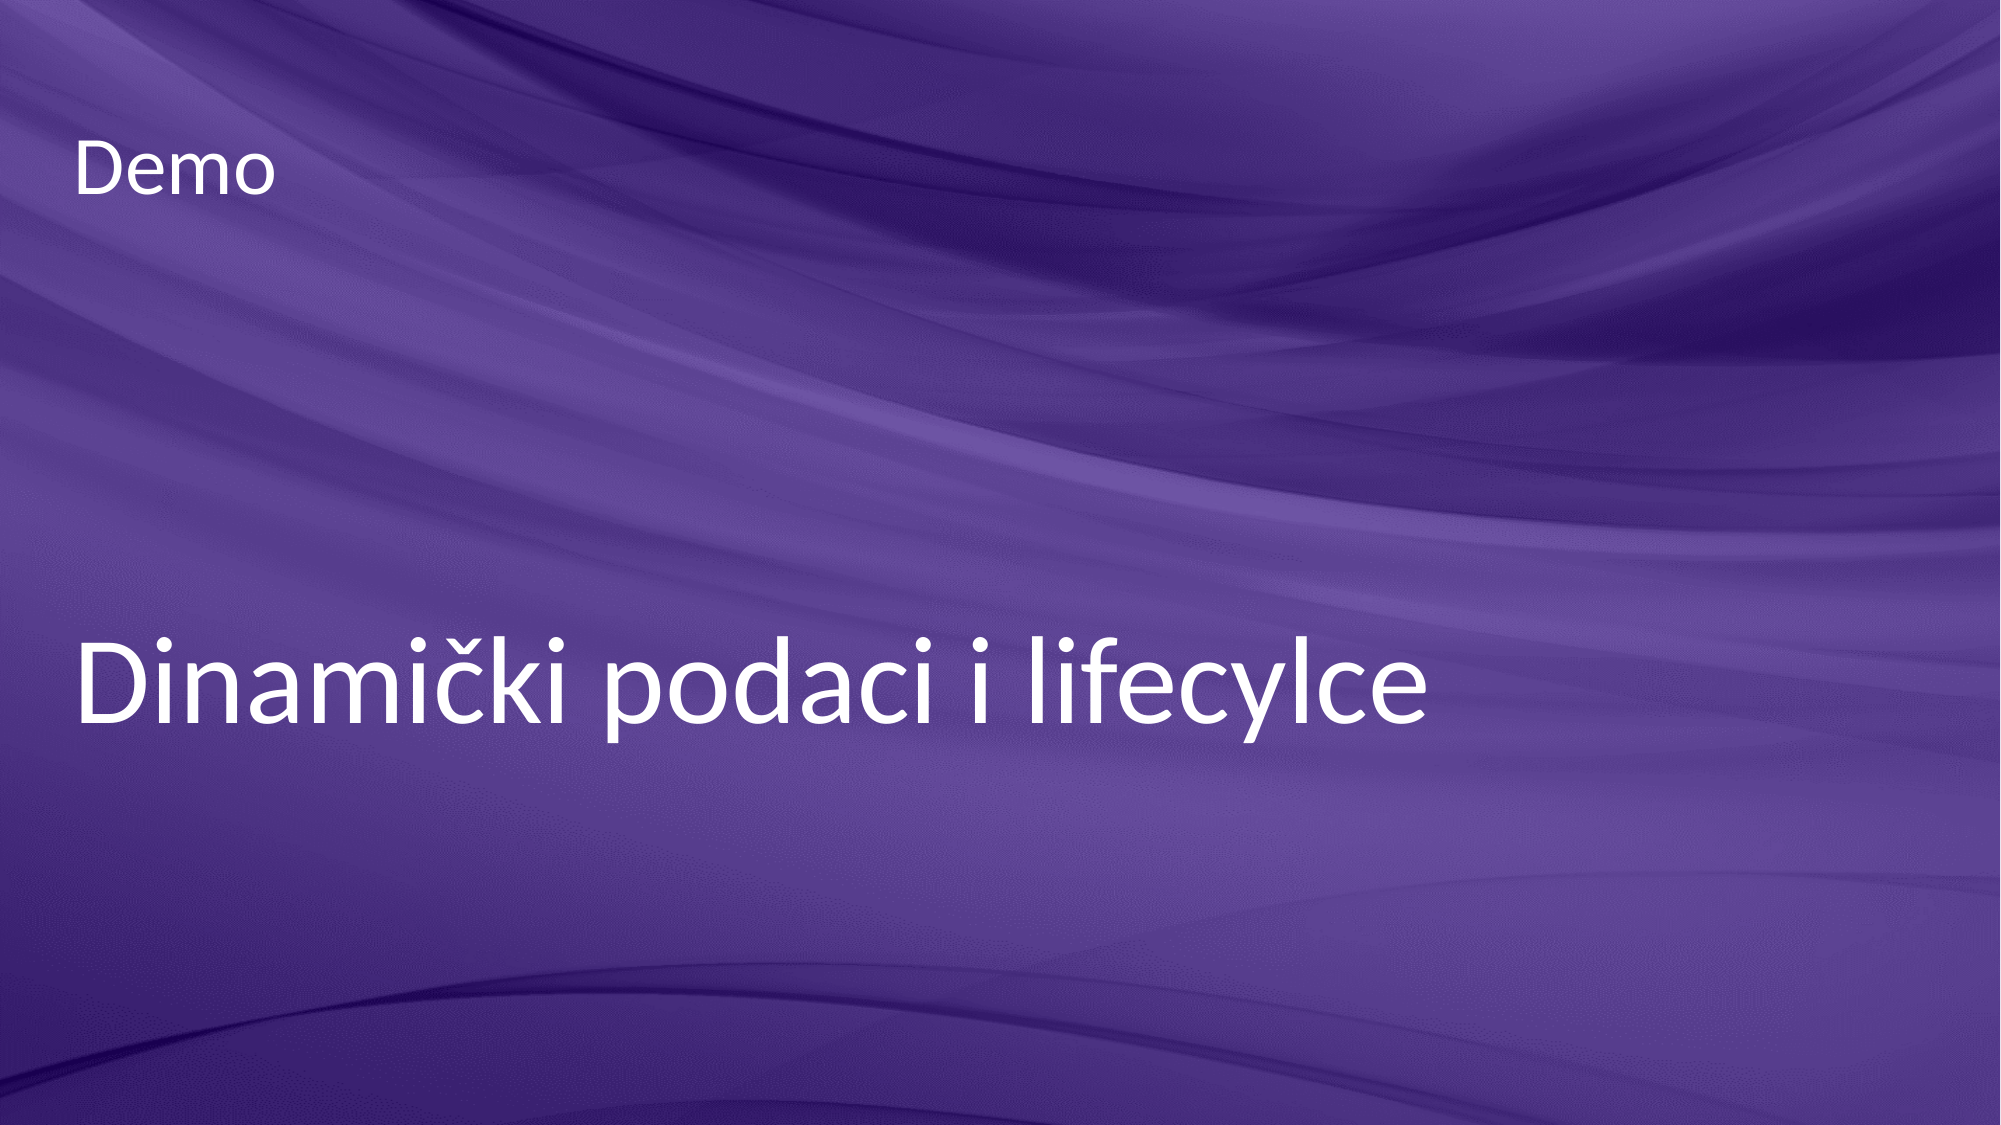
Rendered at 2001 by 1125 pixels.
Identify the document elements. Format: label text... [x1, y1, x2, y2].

picture [0, 0, 2001, 1125]
list Dinamički podaci i lifecylce [59, 299, 1949, 1068]
